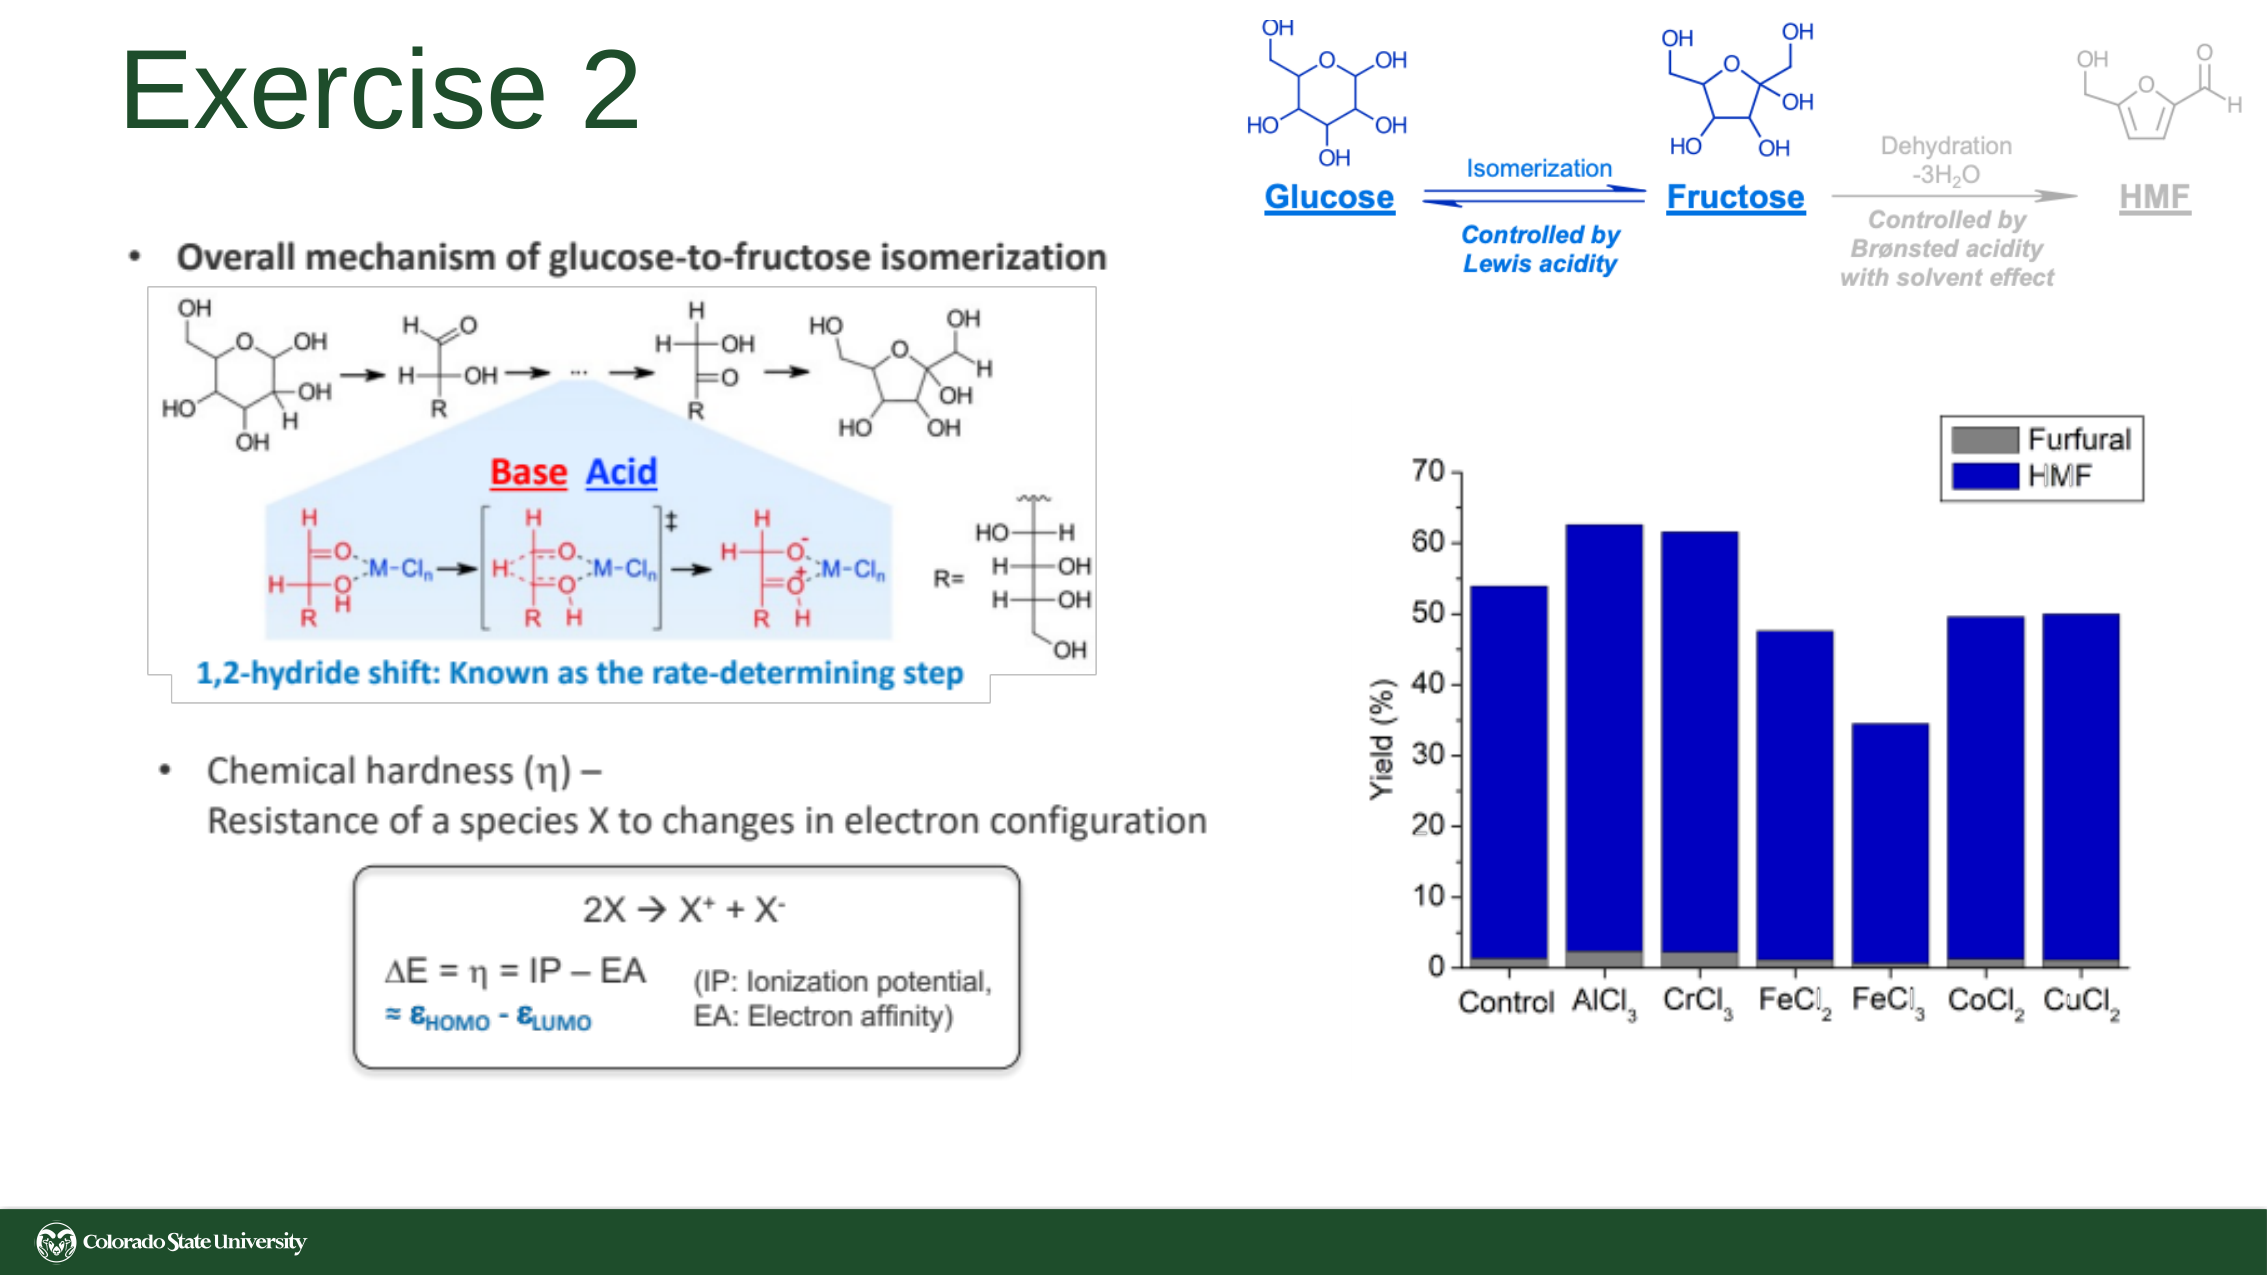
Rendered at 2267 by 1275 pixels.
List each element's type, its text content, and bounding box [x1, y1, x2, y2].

title Exercise 2 [103, 0, 2164, 167]
picture [1349, 396, 2150, 1082]
picture [102, 20, 2267, 1082]
picture [24, 1209, 319, 1275]
